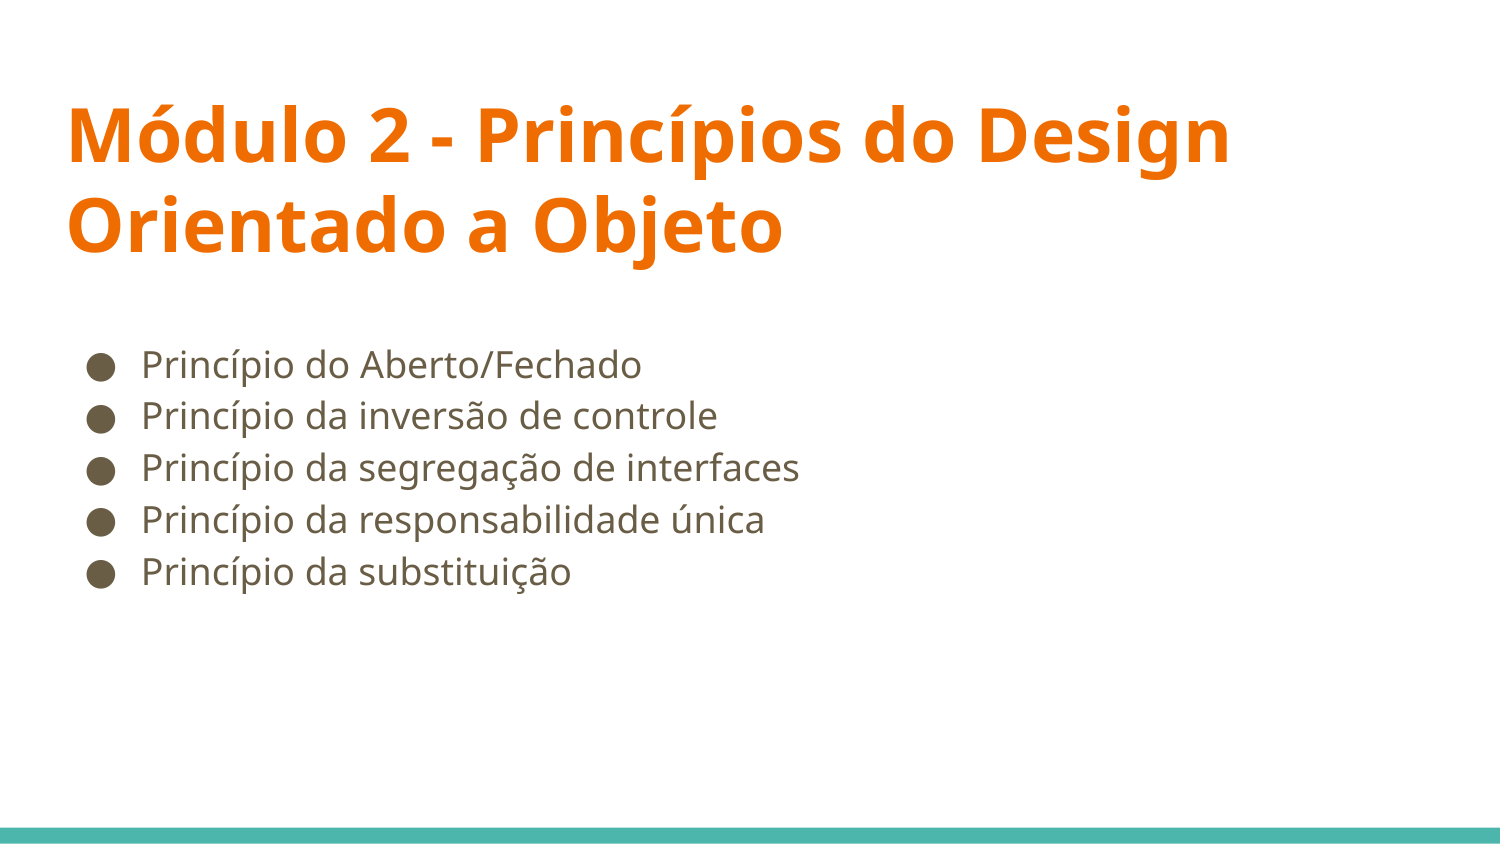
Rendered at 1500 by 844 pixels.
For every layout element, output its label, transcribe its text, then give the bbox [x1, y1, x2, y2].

text_box Módulo 2 - Princípios do Design Orientado a Objeto [51, 72, 1449, 189]
text_box Princípio do Aberto/Fechado Princípio da inversão de controle Princípio da segregação de interfaces Princípio da responsabilidade única Princípio da substituição [51, 318, 1449, 750]
